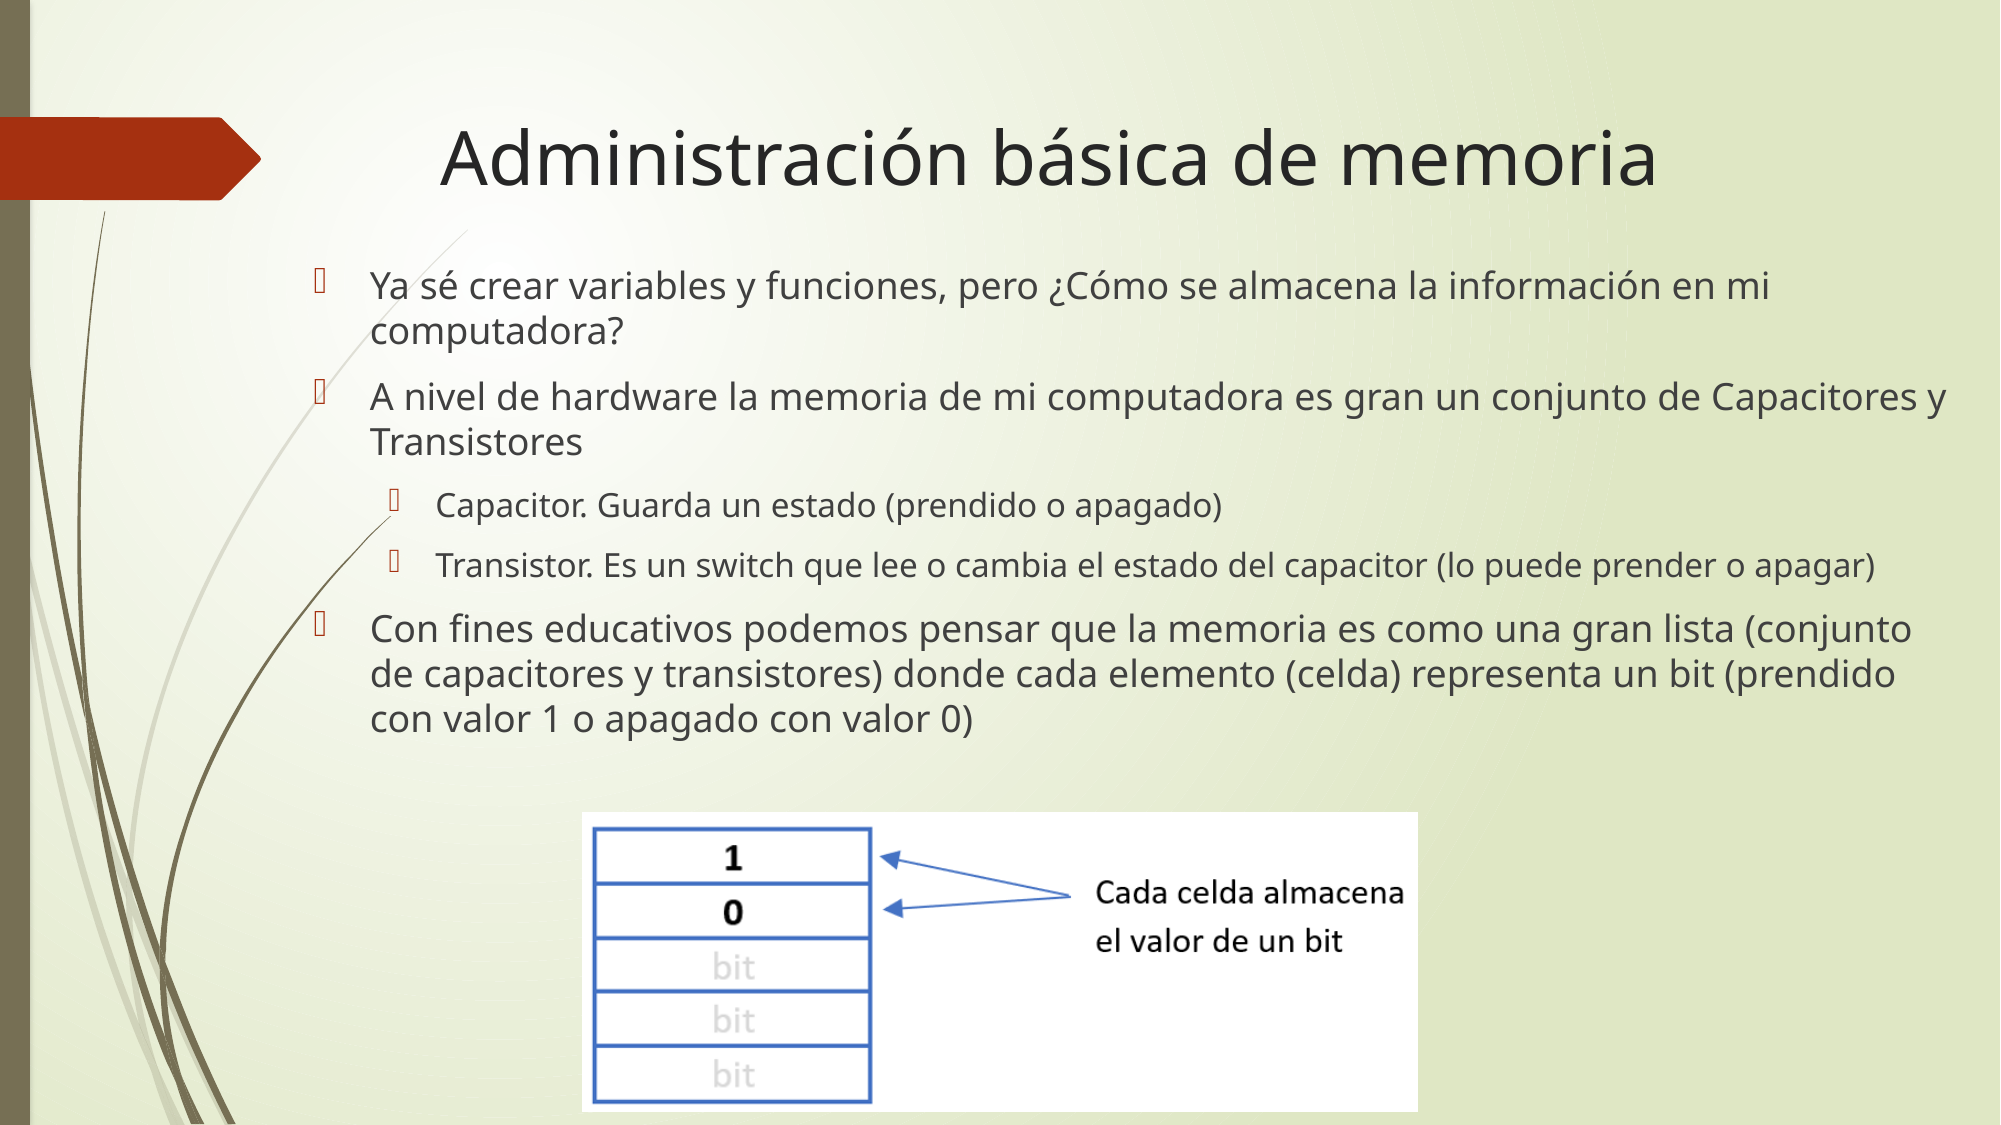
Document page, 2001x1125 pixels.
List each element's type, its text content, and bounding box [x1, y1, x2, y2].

list Ya sé crear variables y funciones, pero ¿Cómo se almacena la información en mi computadora? A nivel de hardware la memoria de mi computadora es gran un conjunto de Capacitores y Transistores Capacitor. Guarda un estado (prendido o apagado) Transistor. Es un switch que lee o cambia el estado del capacitor (lo puede prender o apagar) Con fines educativos podemos pensar que la memoria es como una gran lista (conjunto de capacitores y transistores) donde cada elemento (celda) representa un bit (prendido con valor 1 o apagado con valor 0) [298, 254, 1969, 875]
title Administración básica de memoria [425, 102, 1888, 254]
picture [582, 812, 1418, 1113]
